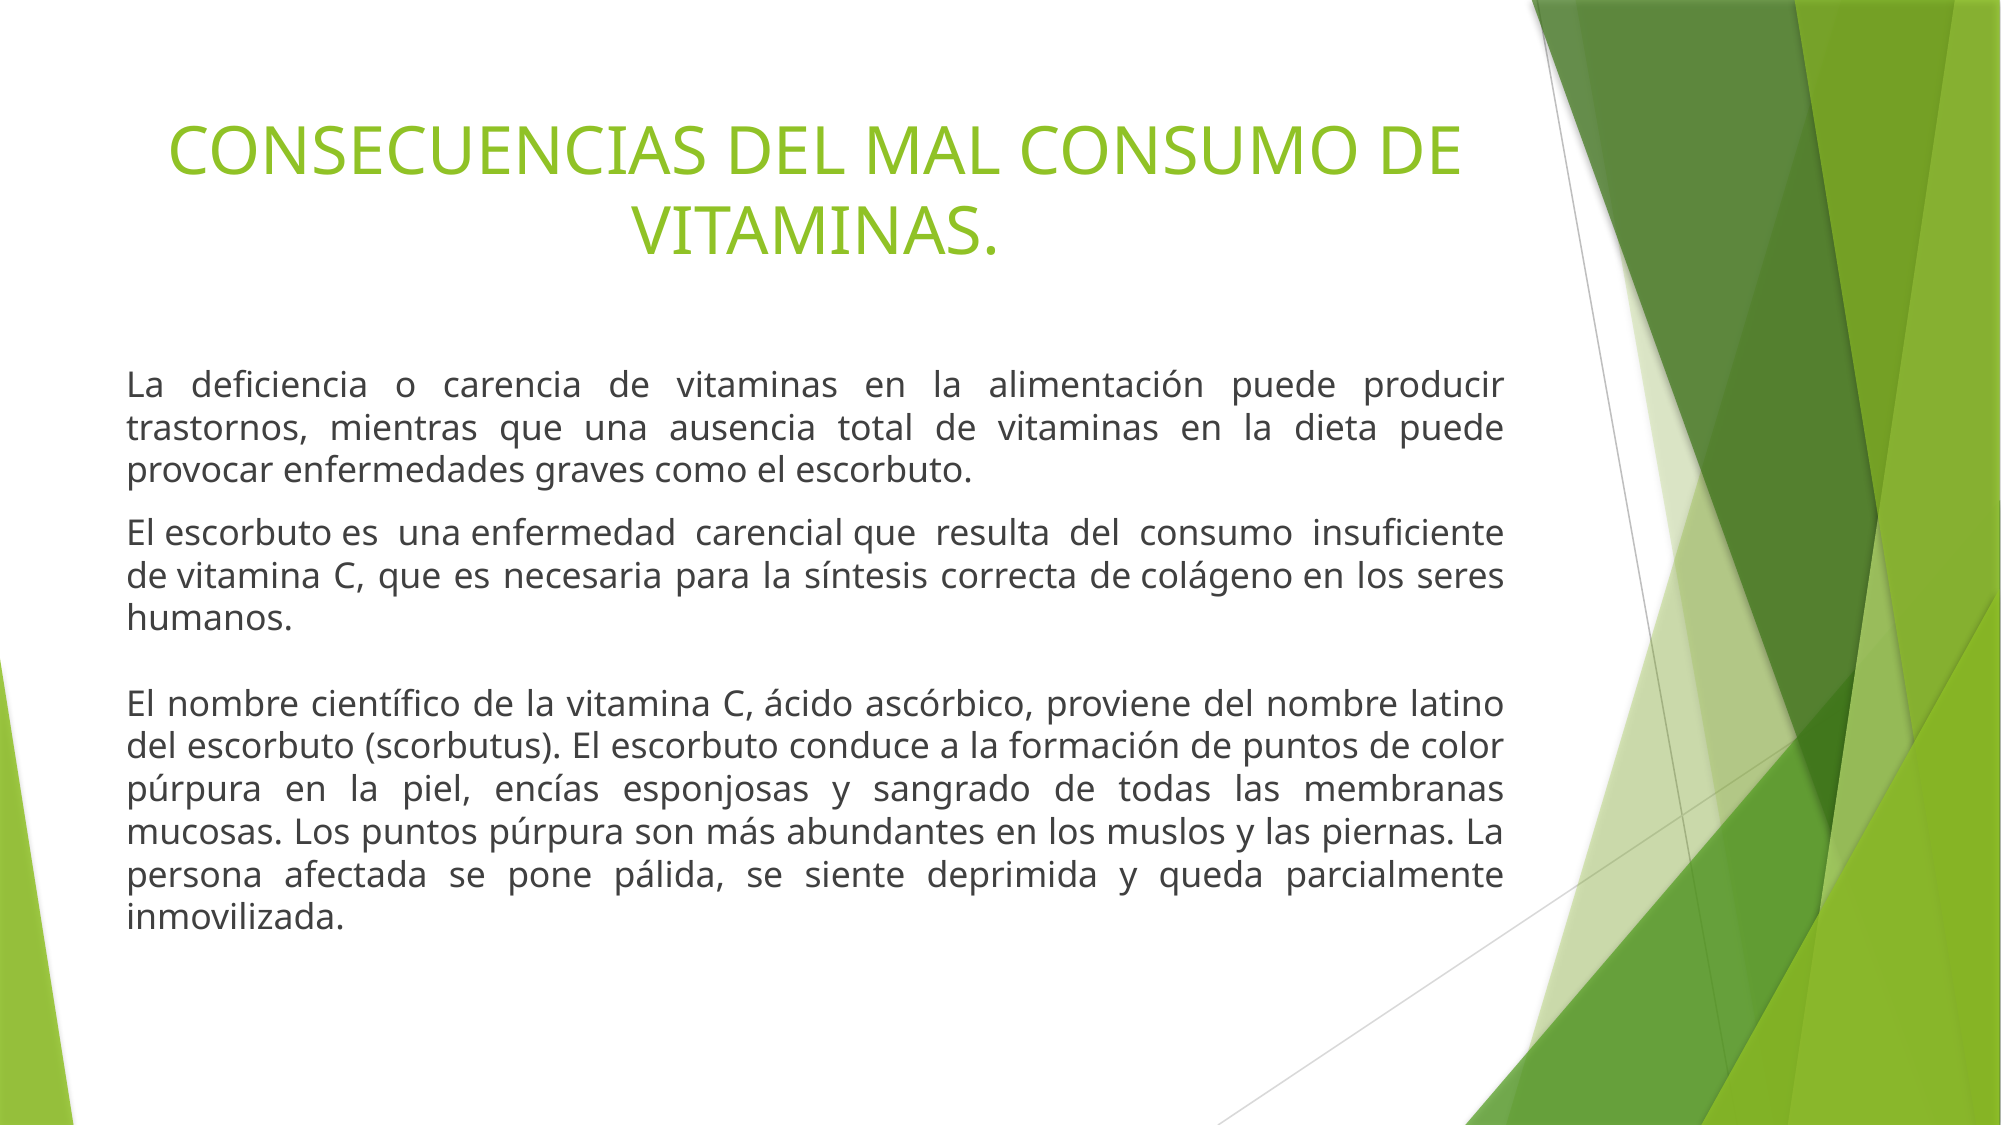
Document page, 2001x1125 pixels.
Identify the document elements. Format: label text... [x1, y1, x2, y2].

title CONSECUENCIAS DEL MAL CONSUMO DE VITAMINAS. [111, 99, 1522, 317]
list La deficiencia o carencia de vitaminas en la alimentación puede producir trastornos, mientras que una ausencia total de vitaminas en la dieta puede provocar enfermedades graves como el escorbuto. El escorbuto es una enfermedad carencial que resulta del consumo insuficiente de vitamina C, que es necesaria para la síntesis correcta de colágeno en los seres humanos. El nombre científico de la vitamina C, ácido ascórbico, proviene del nombre latino del escorbuto (scorbutus). El escorbuto conduce a la formación de puntos de color púrpura en la piel, encías esponjosas y sangrado de todas las membranas mucosas. Los puntos púrpura son más abundantes en los muslos y las piernas. La persona afectada se pone pálida, se siente deprimida y queda parcialmente inmovilizada. [111, 354, 1522, 992]
